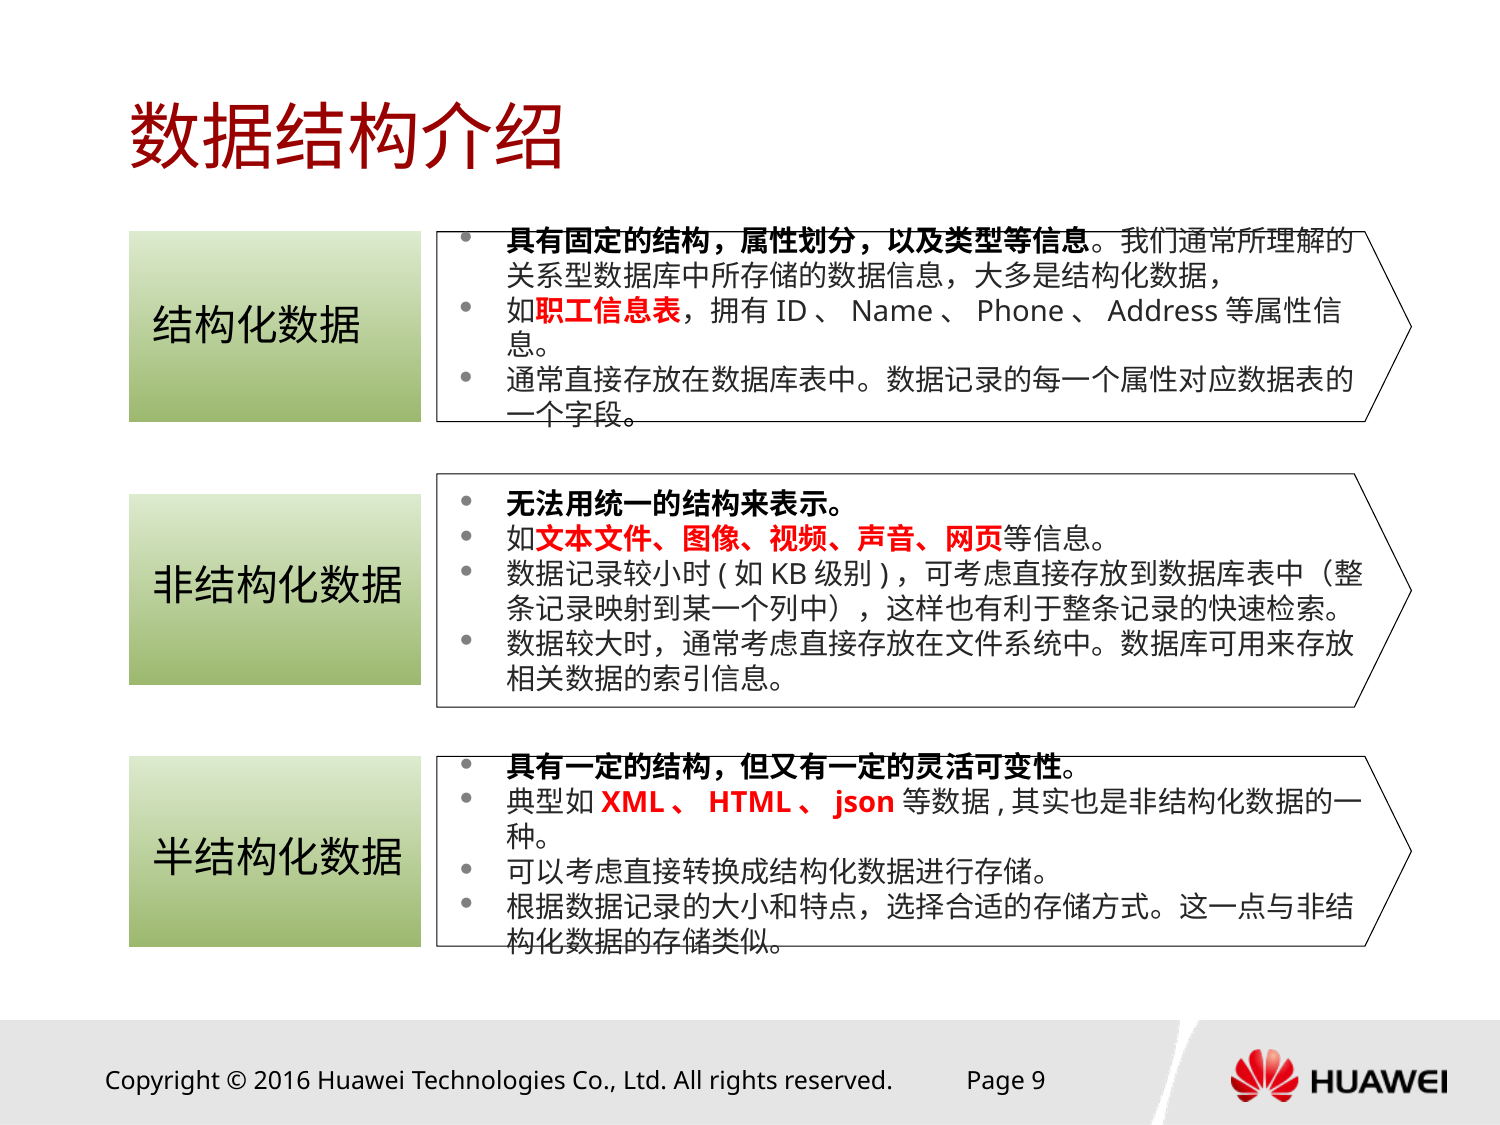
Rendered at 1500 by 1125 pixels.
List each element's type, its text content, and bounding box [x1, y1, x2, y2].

text_box [1367, 236, 1412, 418]
title 数据结构介绍 [82, 63, 1354, 207]
text_box 结构化数据 [152, 279, 408, 350]
picture [0, 1020, 1500, 1125]
text_box [129, 756, 421, 947]
text_box 具有一定的结构，但又有一定的灵活可变性。 典型如XML、HTML、json等数据,其实也是非结构化数据的一种。 可以考虑直接转换成结构化数据进行存储。 根据数据记录的大小和特点，选择合适的存储方式。这一点与非结构化数据的存储类似。 [459, 748, 1367, 959]
text_box [436, 231, 459, 422]
text_box [436, 473, 1360, 708]
text_box [436, 756, 459, 947]
text_box 半结构化数据 [152, 810, 408, 881]
text_box 无法用统一的结构来表示。 如文本文件、图像、视频、声音、网页等信息。 数据记录较小时(如KB级别)，可考虑直接存放到数据库表中（整条记录映射到某一个列中），这样也有利于整条记录的快速检索。 数据较大时，通常考虑直接存放在文件系统中。数据库可用来存放相关数据的索引信息。 [459, 485, 1367, 696]
text_box 非结构化数据 [152, 539, 408, 610]
text_box [129, 231, 421, 422]
text_box 具有固定的结构，属性划分，以及类型等信息。我们通常所理解的关系型数据库中所存储的数据信息，大多是结构化数据， 如职工信息表，拥有ID、Name、Phone、Address等属性信息。 通常直接存放在数据库表中。数据记录的每一个属性对应数据表的一个字段。 [459, 221, 1367, 432]
text_box [1367, 760, 1412, 942]
text_box [129, 494, 421, 685]
text_box [1367, 499, 1412, 682]
